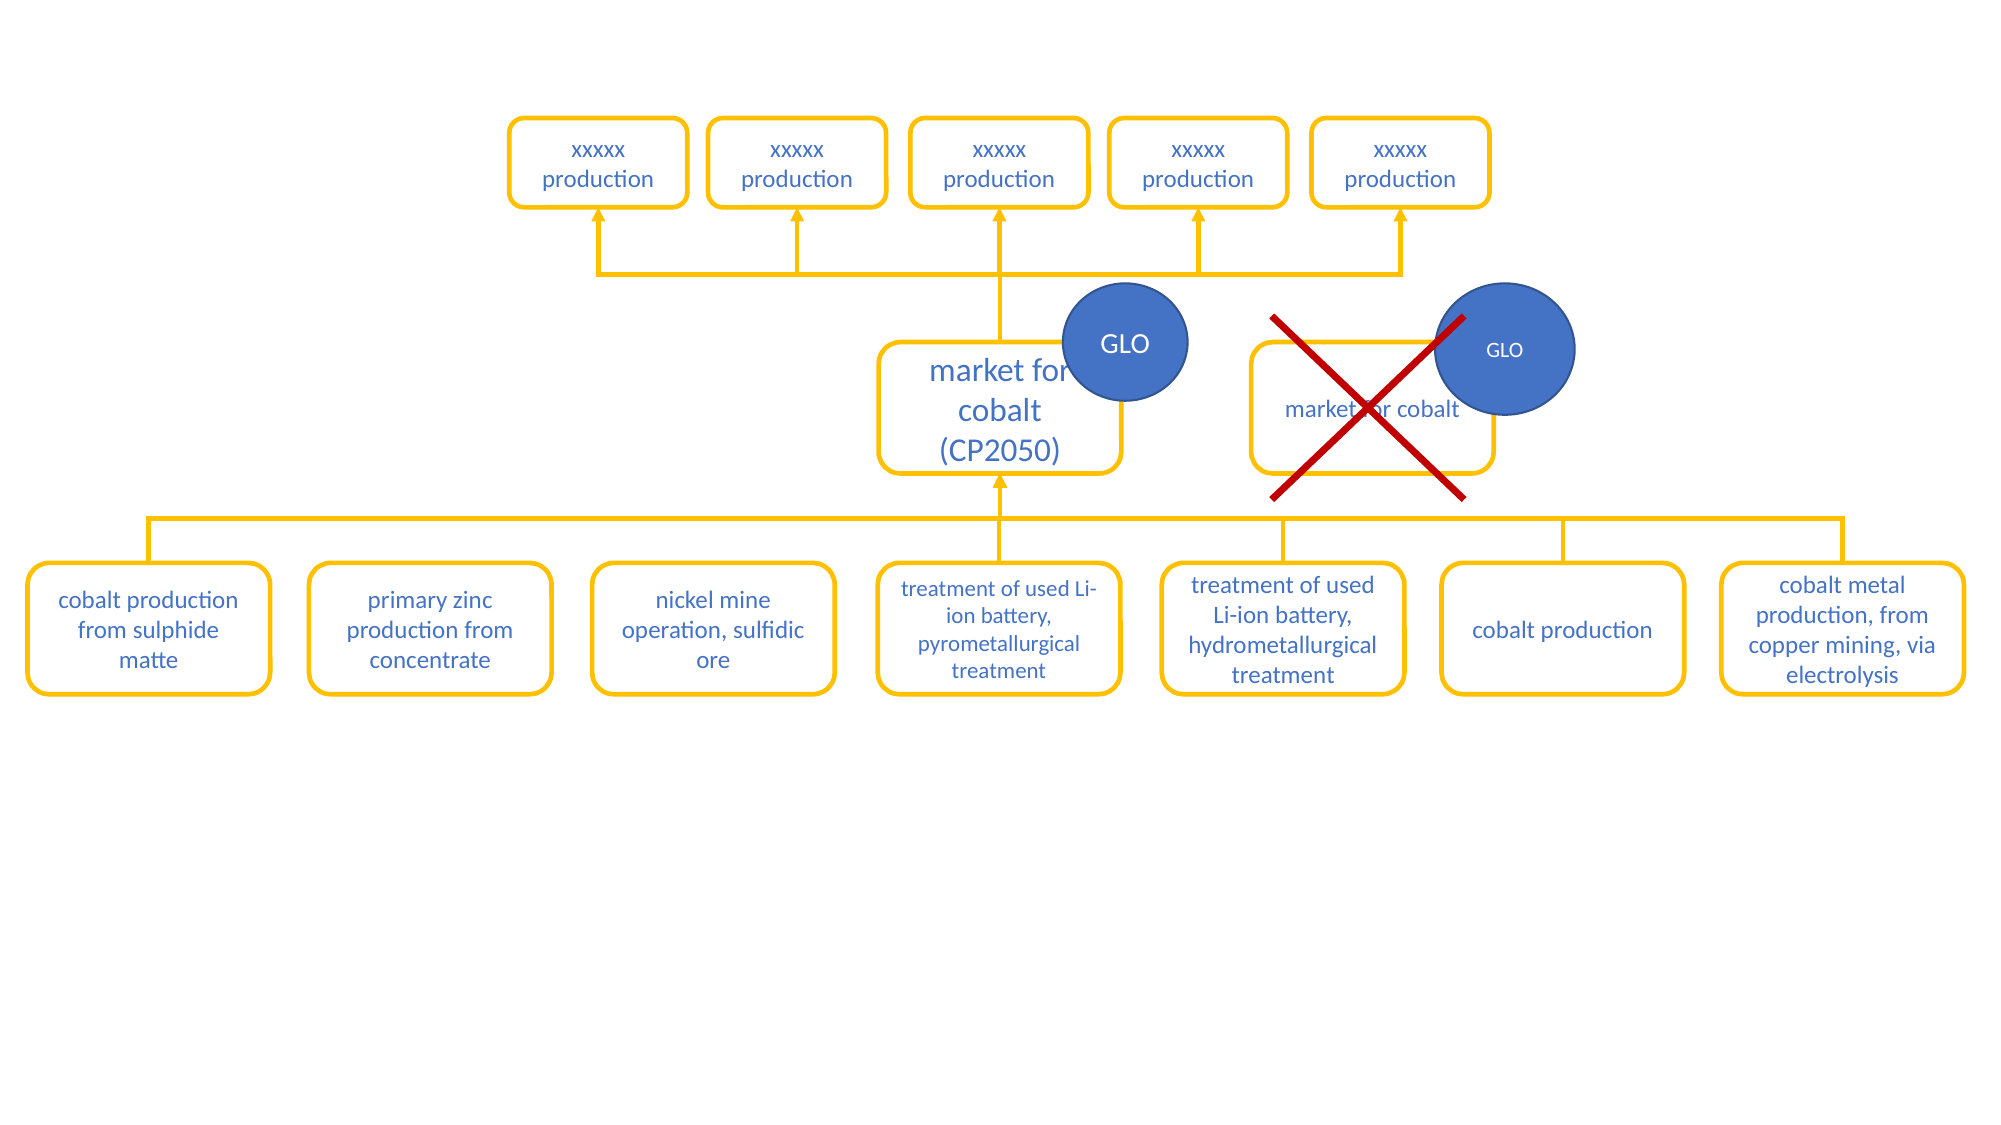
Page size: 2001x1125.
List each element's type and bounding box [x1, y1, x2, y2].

text_box [27, 117, 1964, 695]
